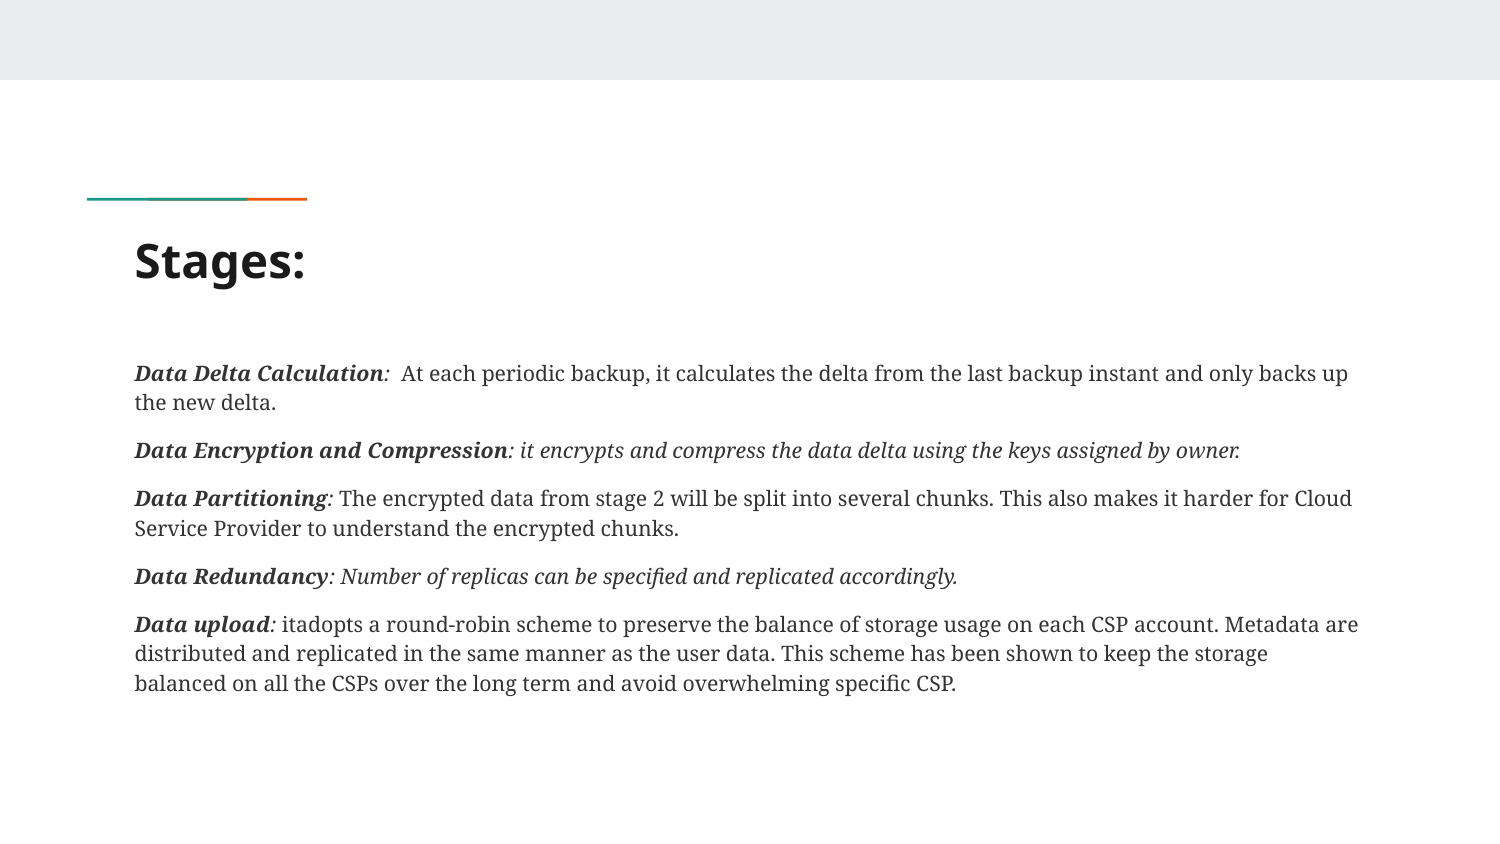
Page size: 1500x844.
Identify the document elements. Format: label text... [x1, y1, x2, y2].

list Data Delta Calculation: At each periodic backup, it calculates the delta from the last backup instant and only backs up the new delta. Data Encryption and Compression: it encrypts and compress the data delta using the keys assigned by owner. Data Partitioning: The encrypted data from stage 2 will be split into several chunks. This also makes it harder for Cloud Service Provider to understand the encrypted chunks. Data Redundancy: Number of replicas can be specified and replicated accordingly. Data upload: itadopts a round-robin scheme to preserve the balance of storage usage on each CSP account. Metadata are distributed and replicated in the same manner as the user data. This scheme has been shown to keep the storage balanced on all the CSPs over the long term and avoid overwhelming specific CSP. [119, 341, 1381, 712]
title Stages: [119, 216, 1381, 305]
